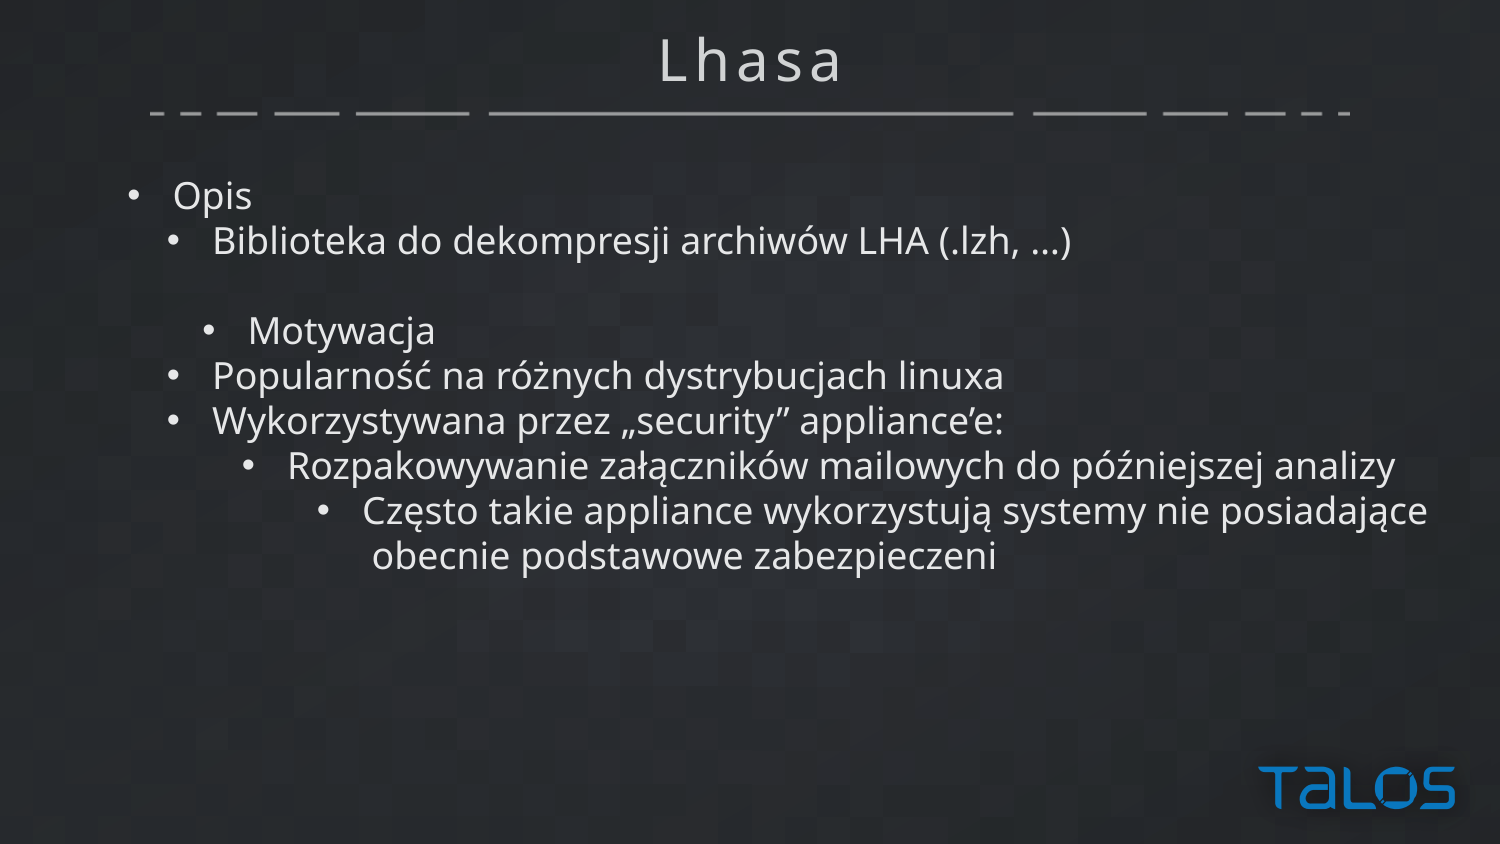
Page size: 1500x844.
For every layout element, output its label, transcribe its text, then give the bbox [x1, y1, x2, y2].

title Lhasa [75, 0, 1425, 129]
text_box Opis Biblioteka do dekompresji archiwów LHA (.lzh, …) Motywacja Popularność na różnych dystrybucjach linuxa Wykorzystywana przez „security” appliance’e: Rozpakowywanie załączników mailowych do późniejszej analizy Często takie appliance wykorzystują systemy nie posiadające obecnie podstawowe zabezpieczeni [112, 164, 1445, 630]
